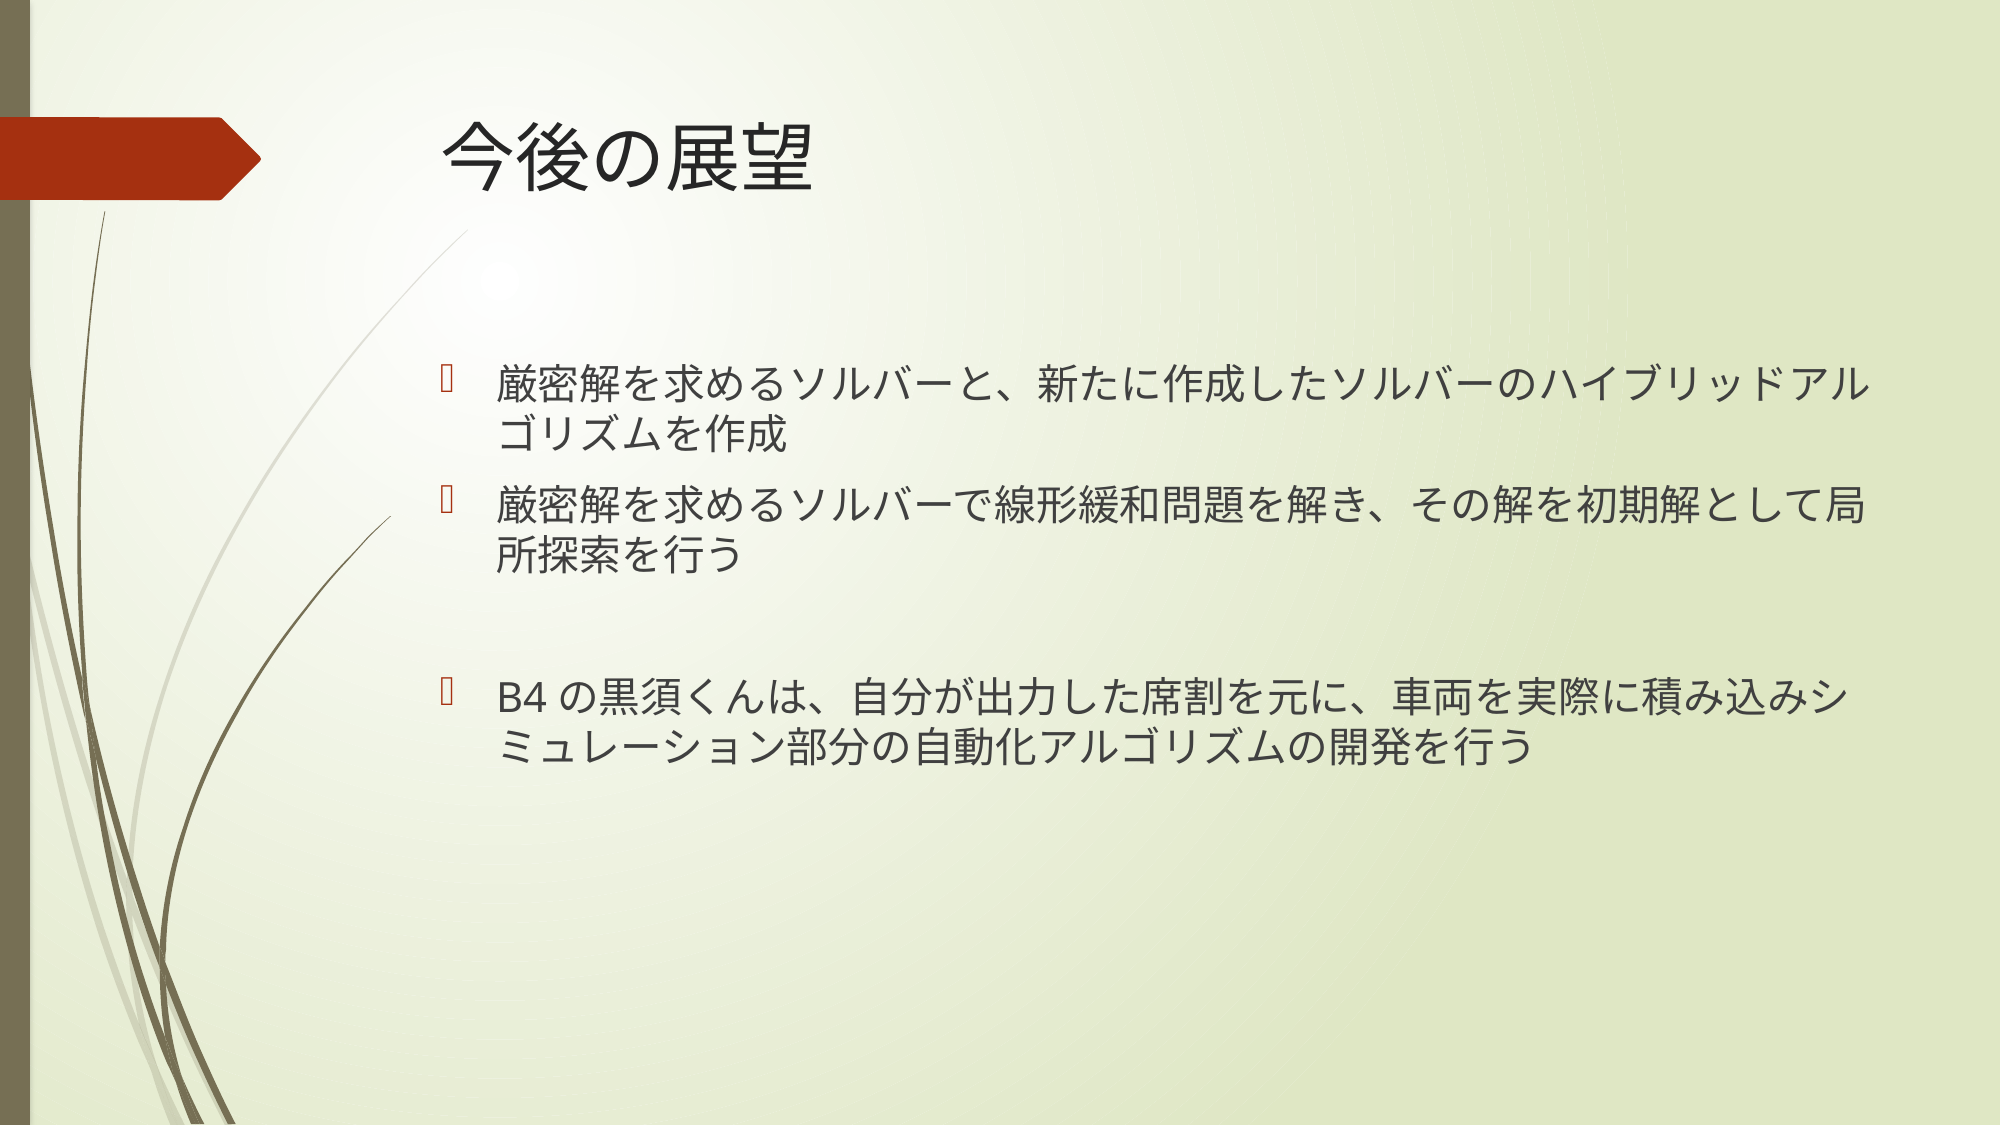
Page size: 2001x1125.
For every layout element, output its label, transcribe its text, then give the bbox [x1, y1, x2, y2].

title 今後の展望 [425, 102, 1888, 313]
list 厳密解を求めるソルバーと、新たに作成したソルバーのハイブリッドアルゴリズムを作成 厳密解を求めるソルバーで線形緩和問題を解き、その解を初期解として局所探索を行う B4の黒須くんは、自分が出力した席割を元に、車両を実際に積み込みシミュレーション部分の自動化アルゴリズムの開発を行う [424, 350, 1888, 970]
